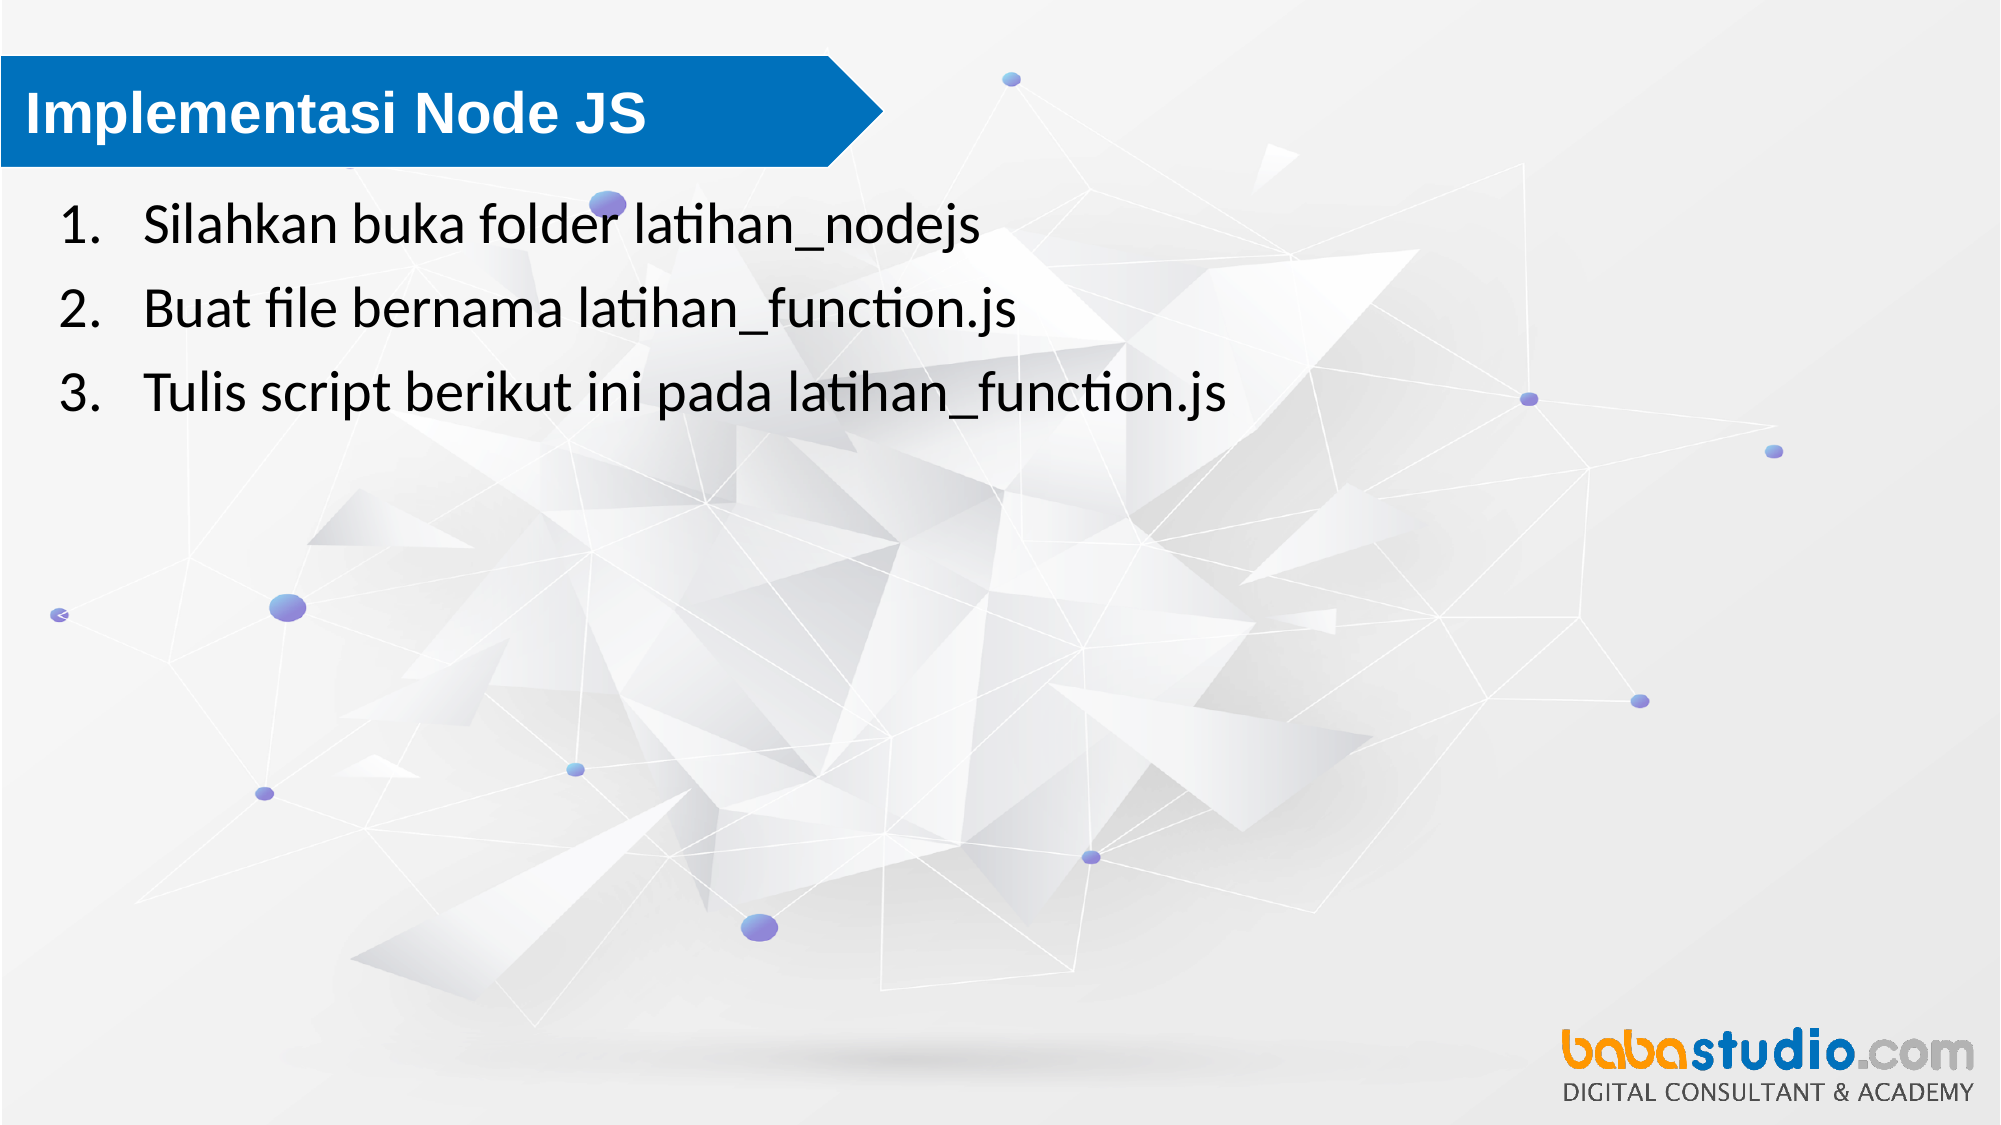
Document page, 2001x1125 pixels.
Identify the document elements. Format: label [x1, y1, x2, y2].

text_box [0, 54, 885, 295]
text_box [1, 0, 2000, 1125]
